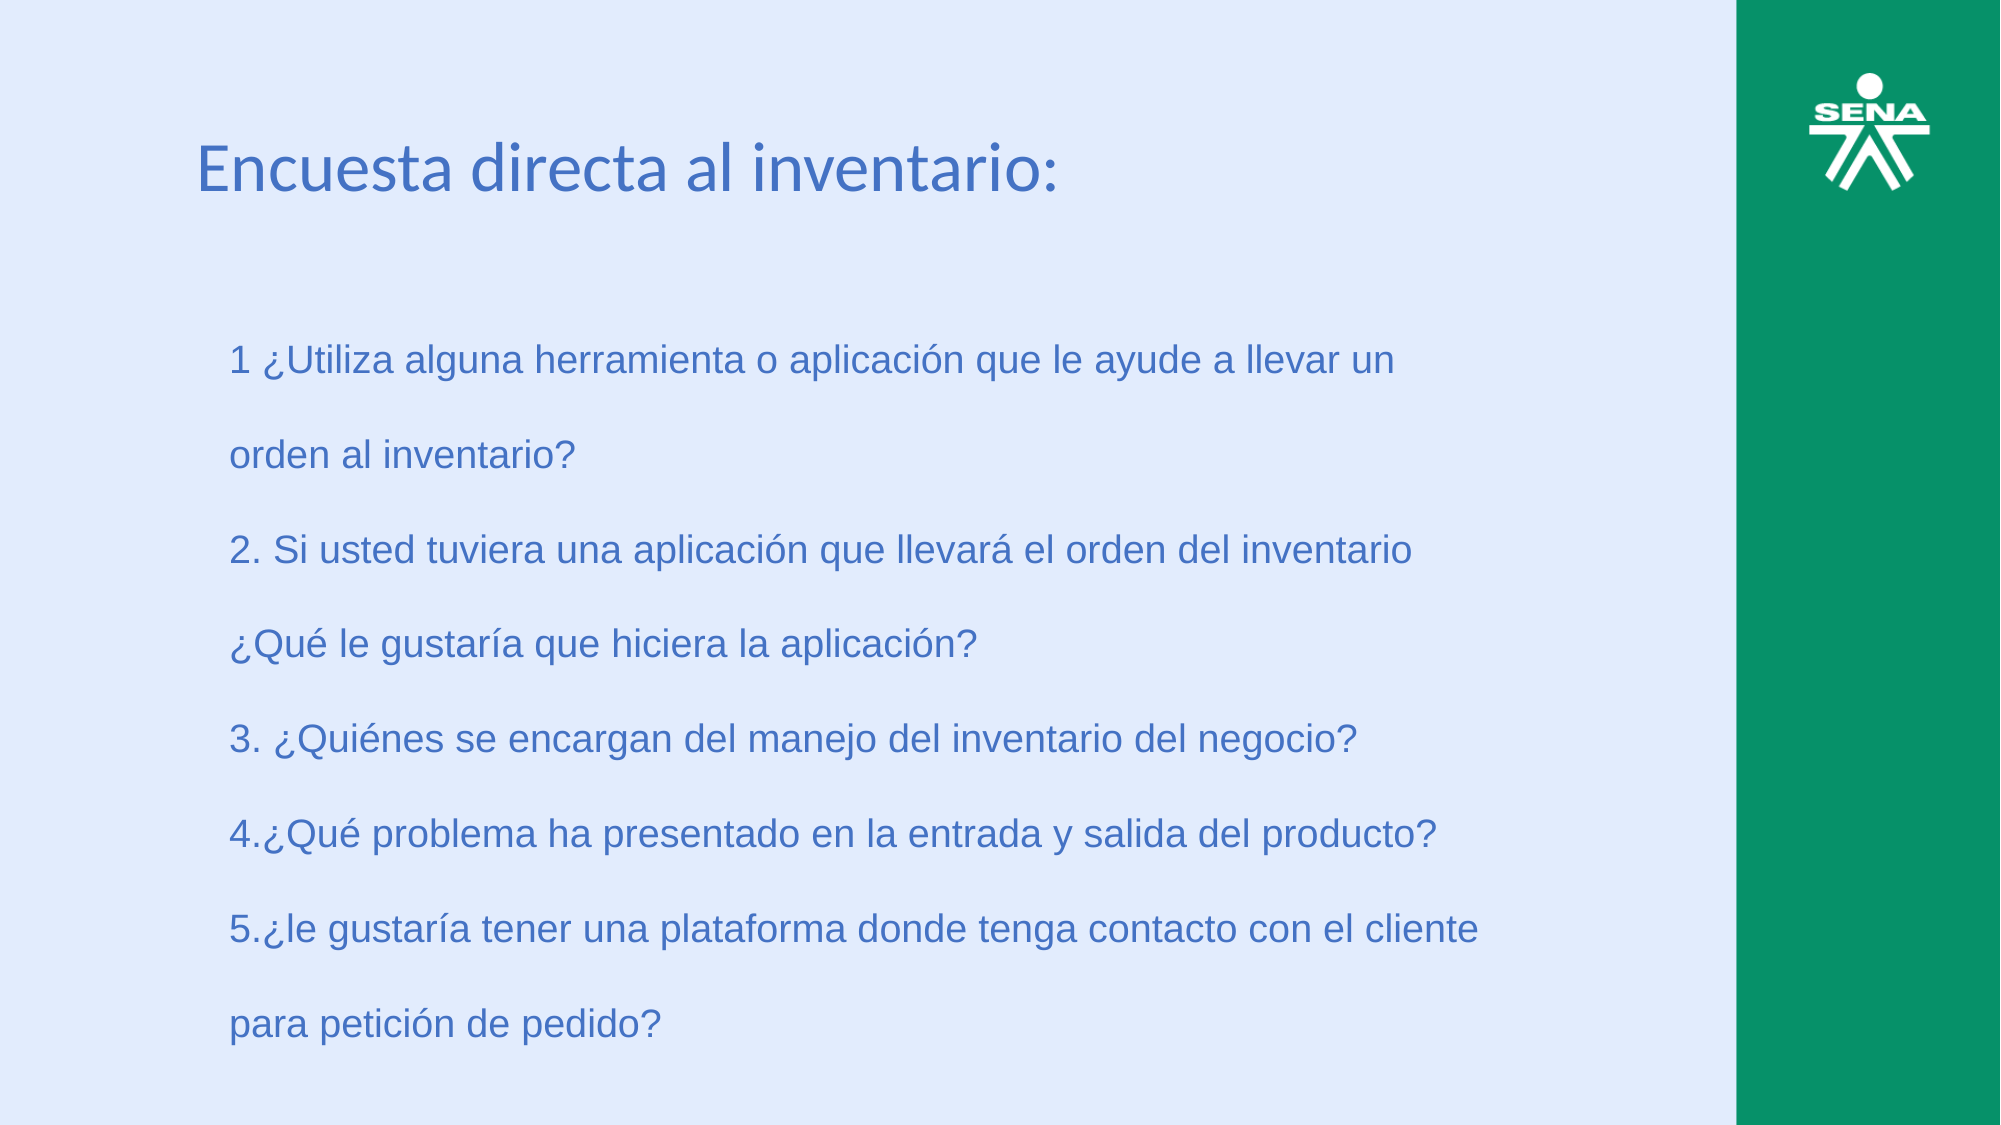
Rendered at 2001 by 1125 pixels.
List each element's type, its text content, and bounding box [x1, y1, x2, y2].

picture [0, 0, 2000, 1125]
text_box Encuesta directa al inventario: [181, 105, 1505, 221]
text_box 1 ¿Utiliza alguna herramienta o aplicación que le ayude a llevar un orden al inventario? 2. Si usted tuviera una aplicación que llevará el orden del inventario ¿Qué le gustaría que hiciera la aplicación? 3. ¿Quiénes se encargan del manejo del inventario del negocio? 4.¿Qué problema ha presentado en la entrada y salida del producto? 5.¿le gustaría tener una plataforma donde tenga contacto con el cliente para petición de pedido? [214, 271, 1505, 1116]
